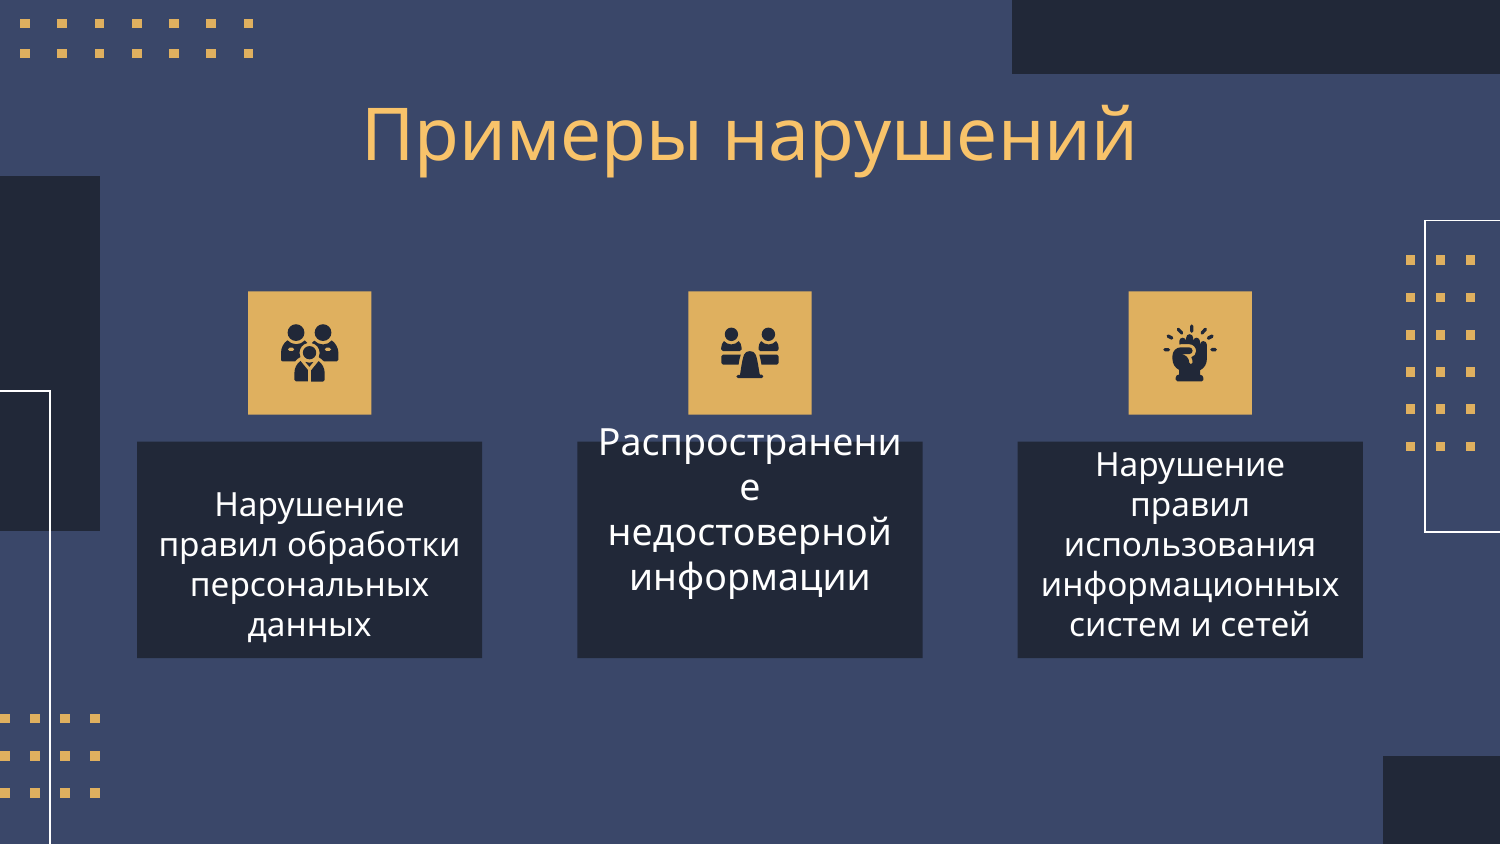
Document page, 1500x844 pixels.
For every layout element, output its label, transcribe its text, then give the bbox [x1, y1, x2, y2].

text_box [248, 291, 372, 415]
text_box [280, 323, 339, 382]
subtitle Распространение недостоверной информации [577, 441, 923, 659]
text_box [1163, 324, 1218, 382]
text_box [720, 327, 779, 379]
text_box [1128, 291, 1252, 415]
title Примеры нарушений [118, 72, 1382, 167]
subtitle Нарушение правил обработки персональных данных [137, 441, 483, 659]
subtitle Нарушение правил использования информационных систем и сетей [1017, 441, 1363, 659]
text_box [688, 291, 812, 415]
